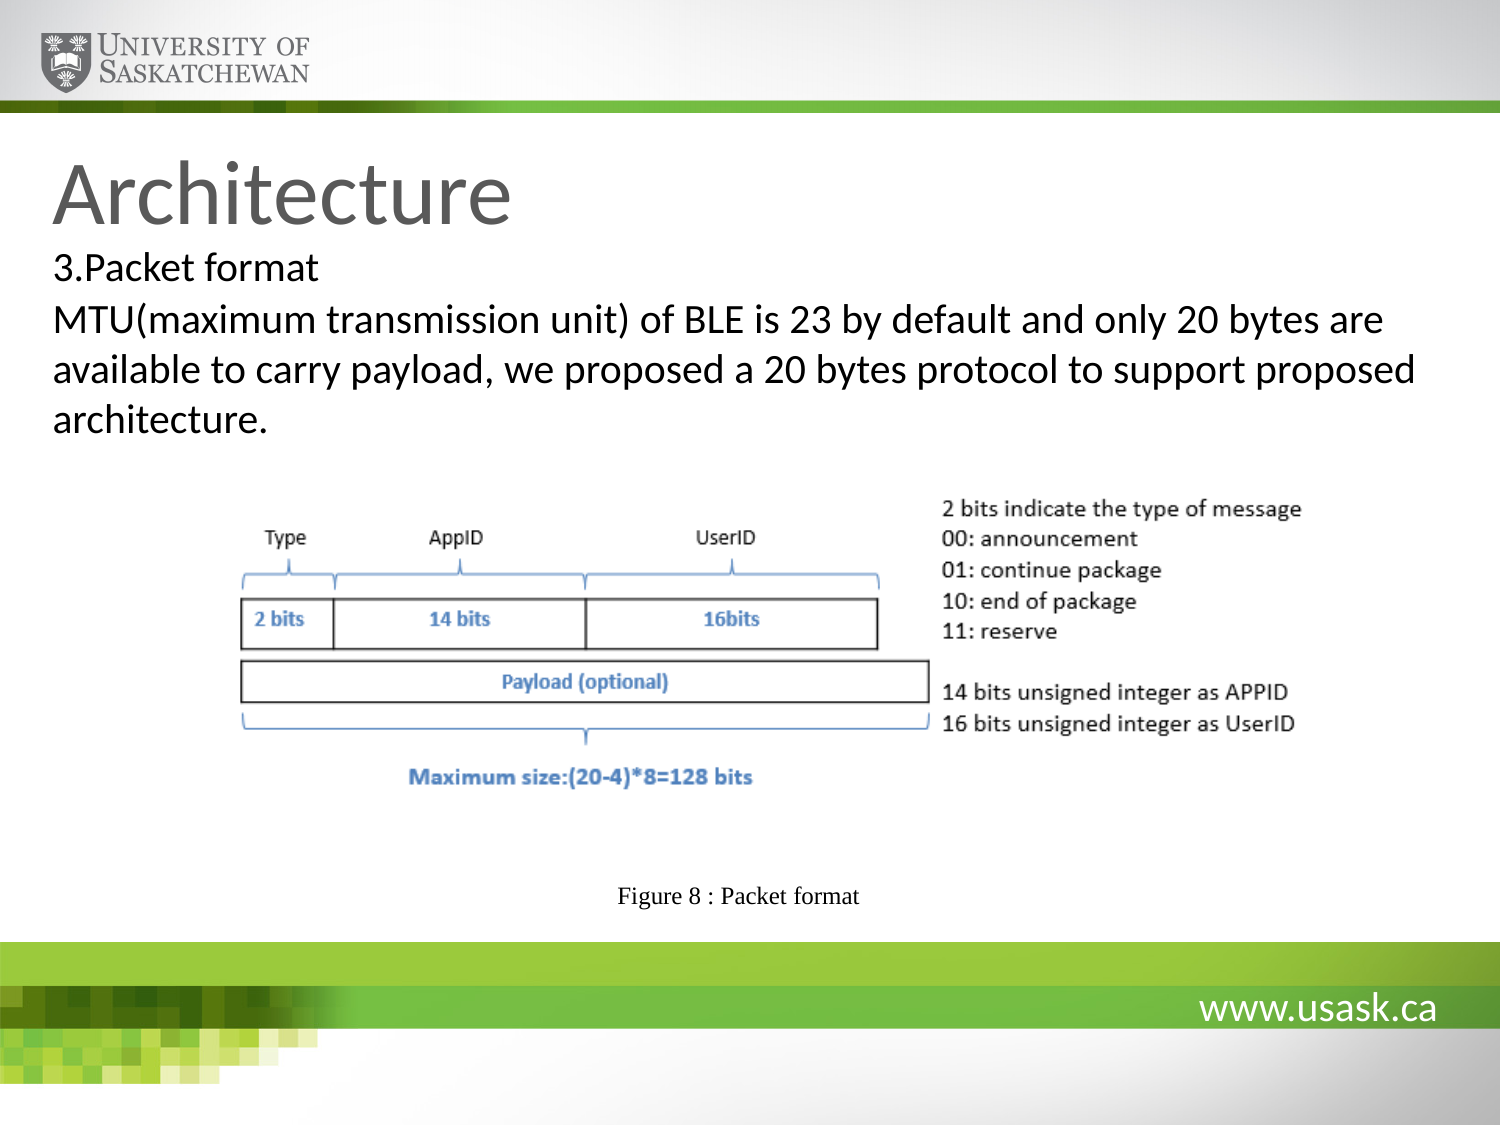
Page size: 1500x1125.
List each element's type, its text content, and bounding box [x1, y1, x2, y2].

picture [0, 0, 1500, 113]
title Architecture [37, 137, 1441, 232]
picture [0, 942, 1500, 1125]
text_box Figure 8 : Packet format [602, 871, 876, 917]
picture [224, 449, 1313, 835]
text_box 3.Packet format [37, 232, 1441, 284]
list MTU(maximum transmission unit) of BLE is 23 by default and only 20 bytes are available to carry payload, we proposed a 20 bytes protocol to support proposed architecture. [37, 284, 1441, 1000]
